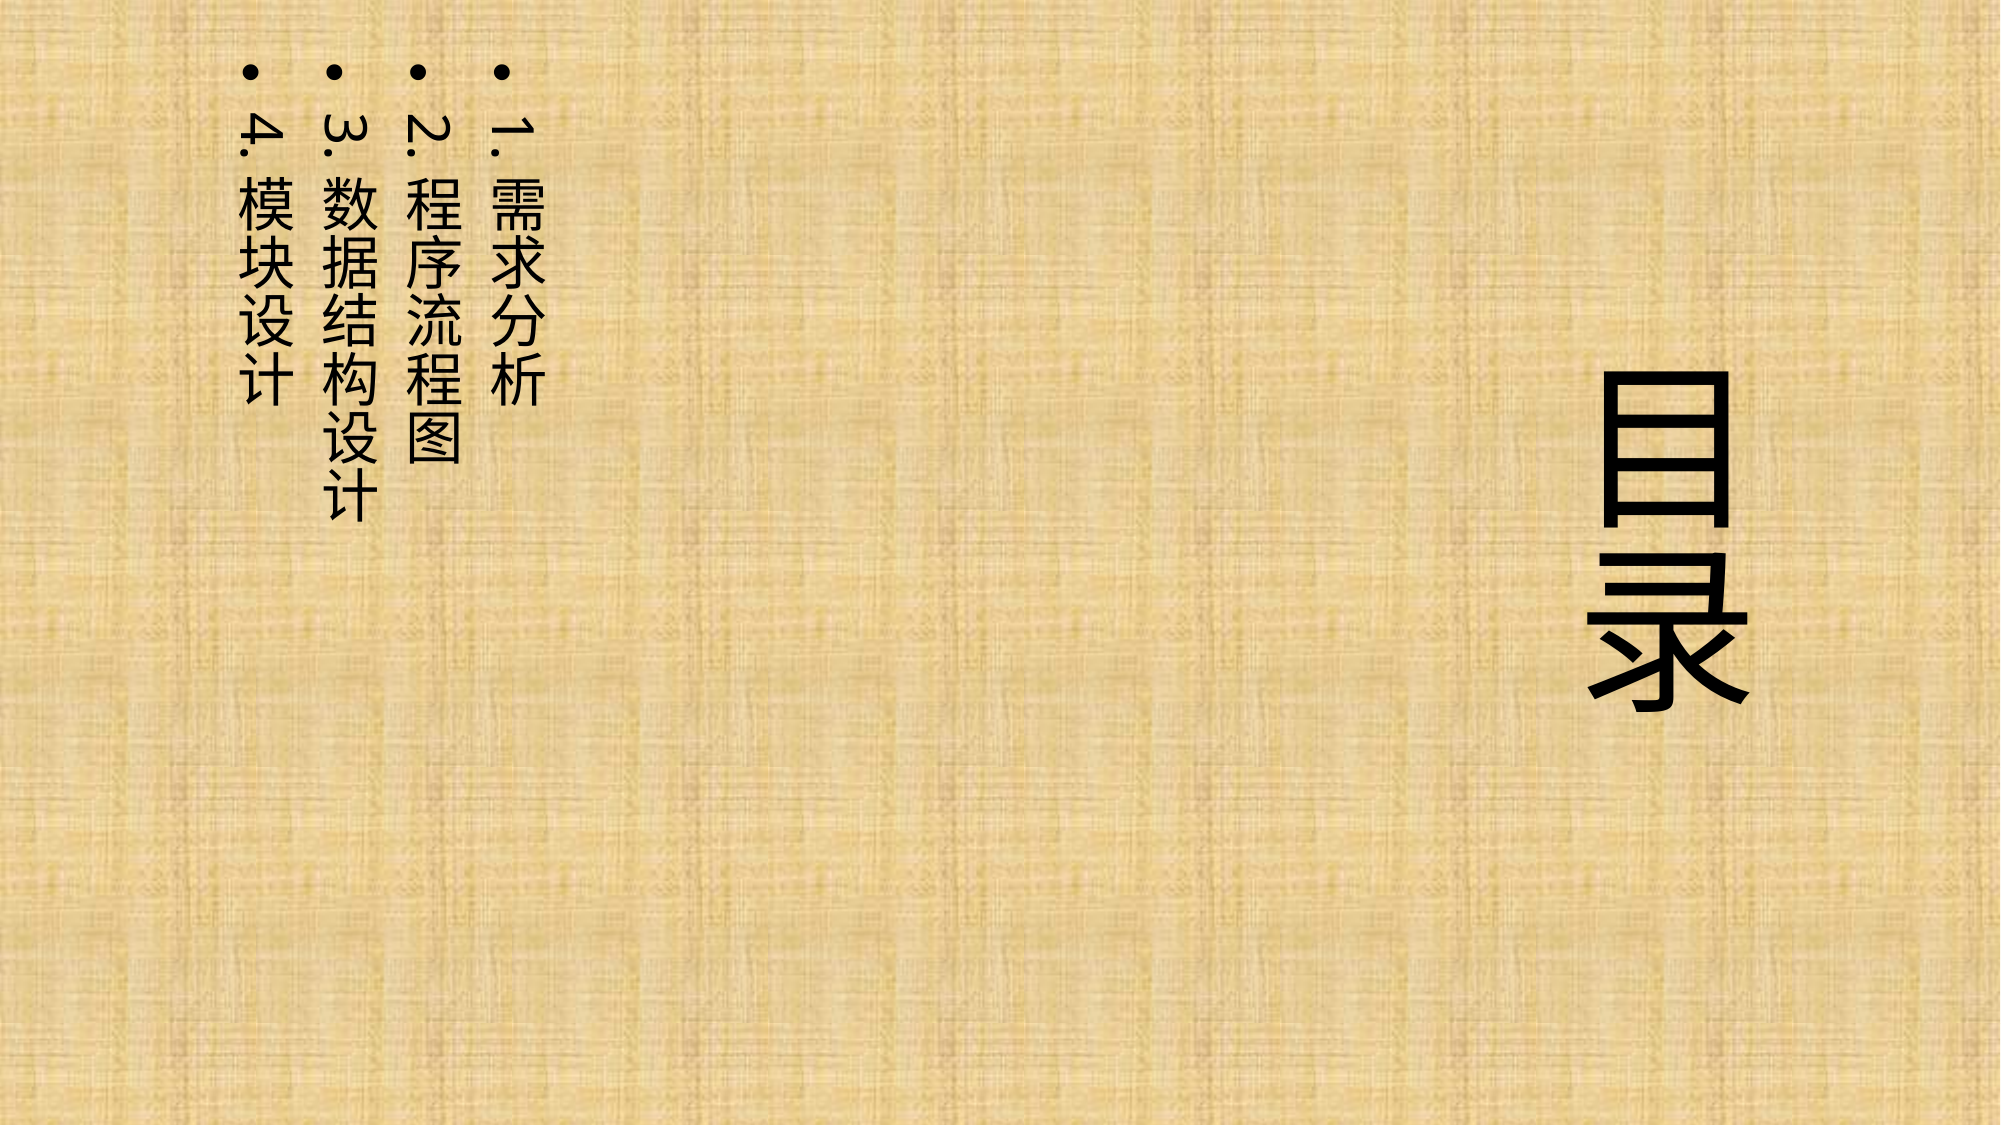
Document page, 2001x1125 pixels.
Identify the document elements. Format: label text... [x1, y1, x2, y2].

list 1.需求分析 2.程序流程图 3.数据结构设计 4.模块设计 [137, 59, 1407, 1014]
title 目录 [1431, 59, 1863, 1014]
picture [0, 0, 2001, 1125]
